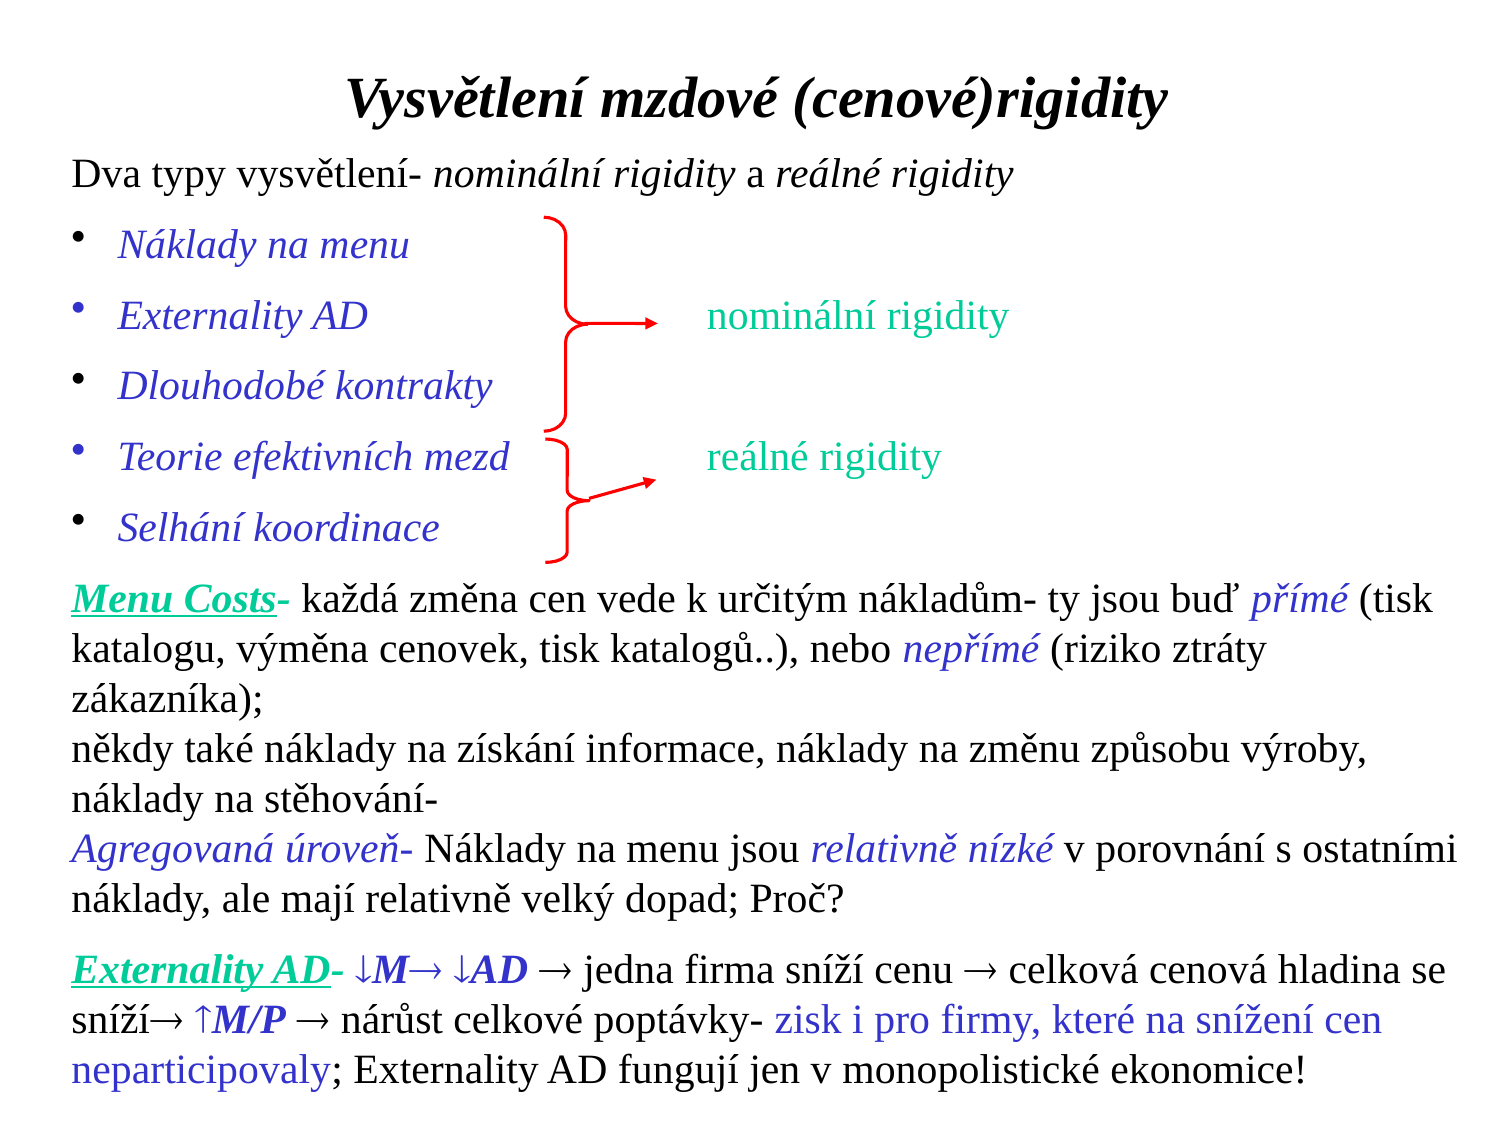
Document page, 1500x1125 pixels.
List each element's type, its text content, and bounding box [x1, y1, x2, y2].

text_box Vysvětlení mzdové (cenové)rigidity [91, 0, 1422, 138]
text_box [543, 217, 588, 432]
text_box [584, 317, 658, 330]
text_box [588, 476, 657, 499]
text_box [545, 439, 590, 563]
text_box Dva typy vysvětlení- nominální rigidity a reálné rigidity Náklady na menu Externality AD nominální rigidity Dlouhodobé kontrakty Teorie efektivních mezd reálné rigidity Selhání koordinace Menu Costs- každá změna cen vede k určitým nákladům- ty jsou buď přímé (tisk katalogu, výměna cenovek, tisk katalogů..), nebo nepřímé (riziko ztráty zákazníka); někdy také náklady na získání informace, náklady na změnu způsobu výroby, náklady na stěhování- Agregovaná úroveň- Náklady na menu jsou relativně nízké v porovnání s ostatními náklady, ale mají relativně velký dopad; Proč? Externality AD- M AD  jedna firma sníží cenu  celková cenová hladina se sníží M/P  nárůst celkové poptávky- zisk i pro firmy, které na snížení cen neparticipovaly; Externality AD fungují jen v monopolistické ekonomice! [56, 138, 1483, 1100]
